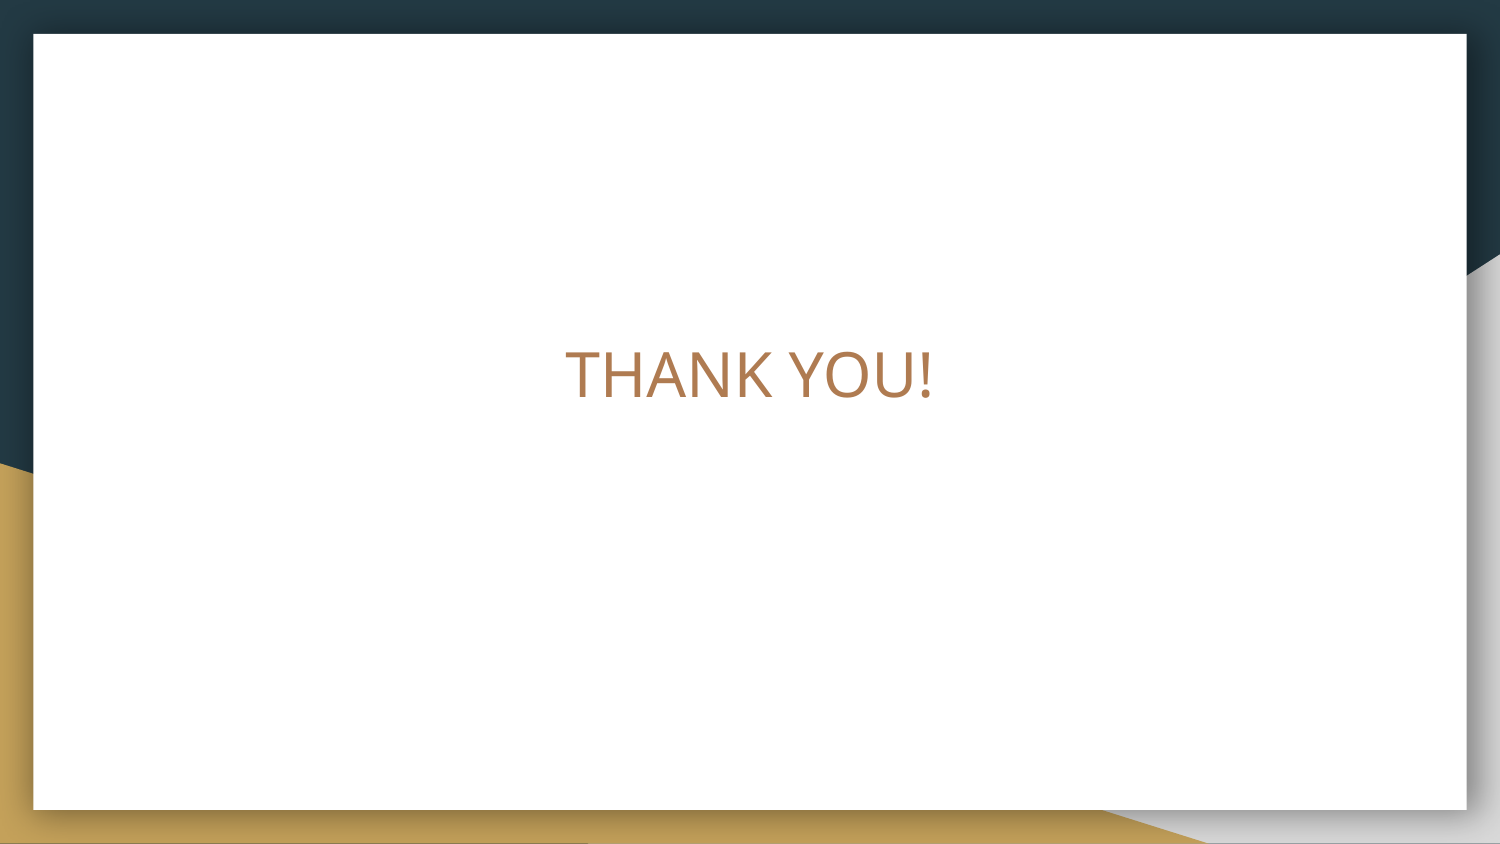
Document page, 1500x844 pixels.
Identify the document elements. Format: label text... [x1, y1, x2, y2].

title THANK YOU! [134, 319, 1366, 477]
